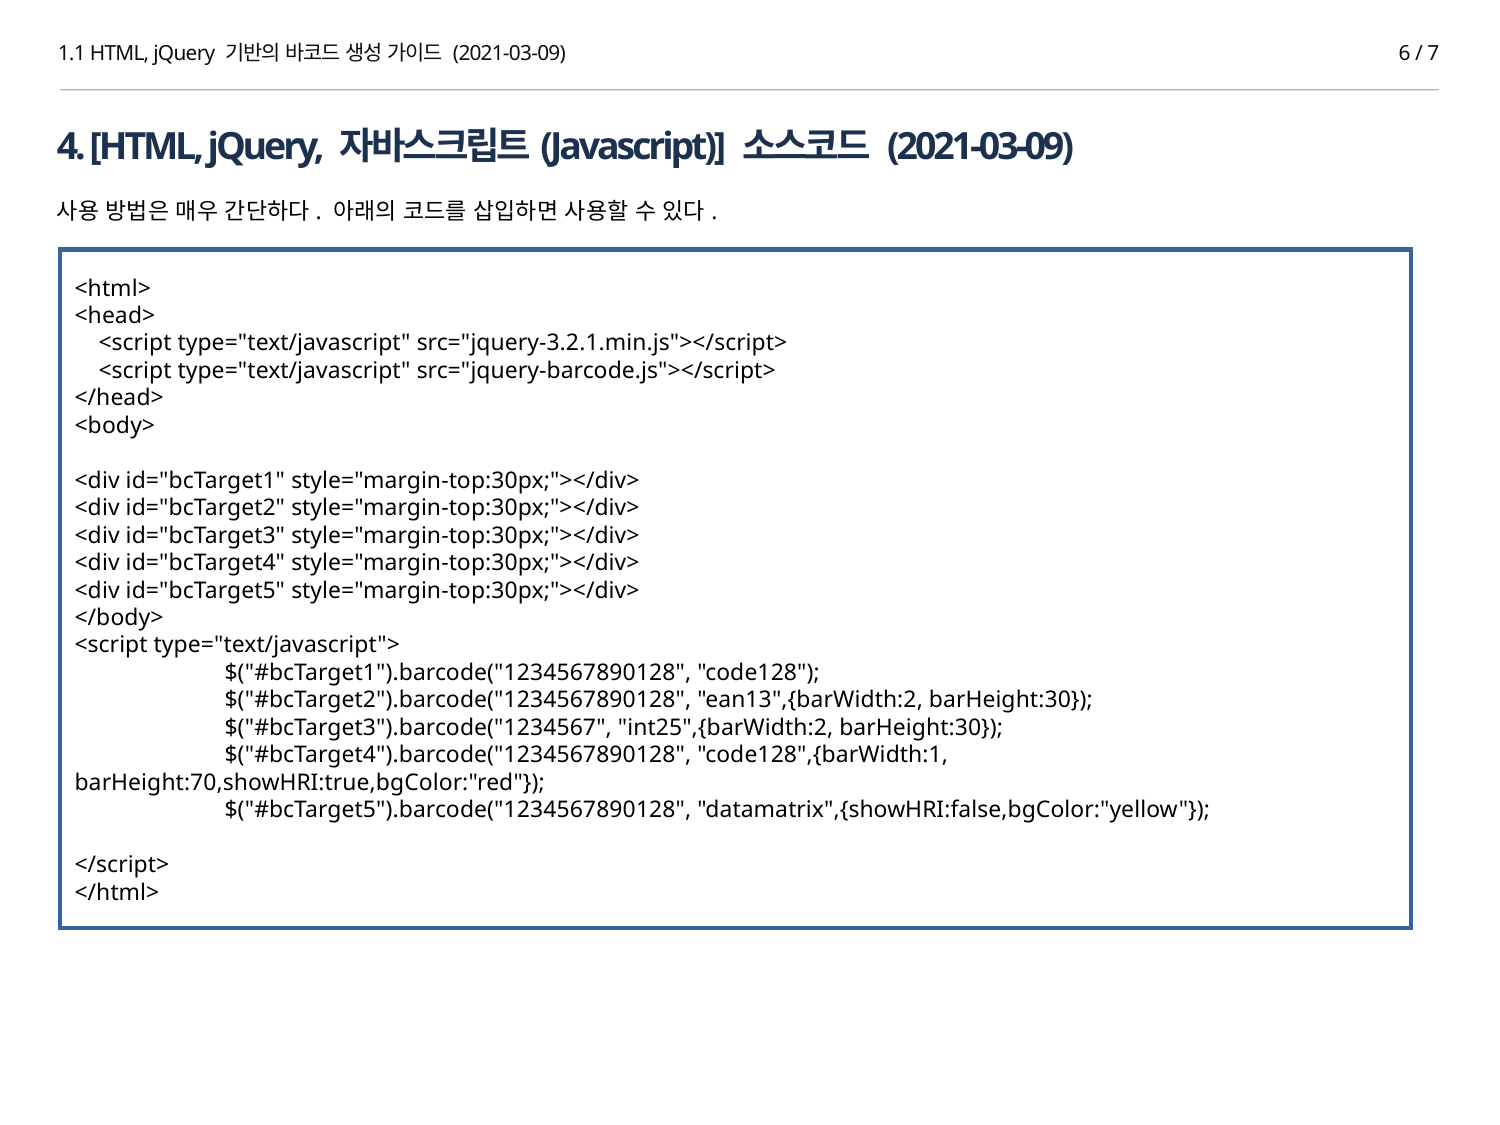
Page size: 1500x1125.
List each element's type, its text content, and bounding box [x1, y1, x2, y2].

text_box 1.1 HTML, jQuery 기반의 바코드 생성 가이드 (2021-03-09) [43, 32, 1193, 72]
text_box <html> <head> <script type="text/javascript" src="jquery-3.2.1.min.js"></script> <script type="text/javascript" src="jquery-barcode.js"></script> </head> <body> <div id="bcTarget1" style="margin-top:30px;"></div> <div id="bcTarget2" style="margin-top:30px;"></div> <div id="bcTarget3" style="margin-top:30px;"></div> <div id="bcTarget4" style="margin-top:30px;"></div> <div id="bcTarget5" style="margin-top:30px;"></div> </body> <script type="text/javascript"> $("#bcTarget1").barcode("1234567890128", "code128"); $("#bcTarget2").barcode("1234567890128", "ean13",{barWidth:2, barHeight:30}); $("#bcTarget3").barcode("1234567", "int25",{barWidth:2, barHeight:30}); $("#bcTarget4").barcode("1234567890128", "code128",{barWidth:1, barHeight:70,showHRI:true,bgColor:"red"}); $("#bcTarget5").barcode("1234567890128", "datamatrix",{showHRI:false,bgColor:"yellow"}); </script> </html> [58, 247, 1413, 930]
text_box 4. [HTML, jQuery, 자바스크립트(Javascript)] 소스코드 (2021-03-09) [42, 114, 1439, 211]
text_box 6 / 7 [1193, 31, 1454, 75]
text_box 사용 방법은 매우 간단하다. 아래의 코드를 삽입하면 사용할 수 있다. [42, 185, 1432, 237]
